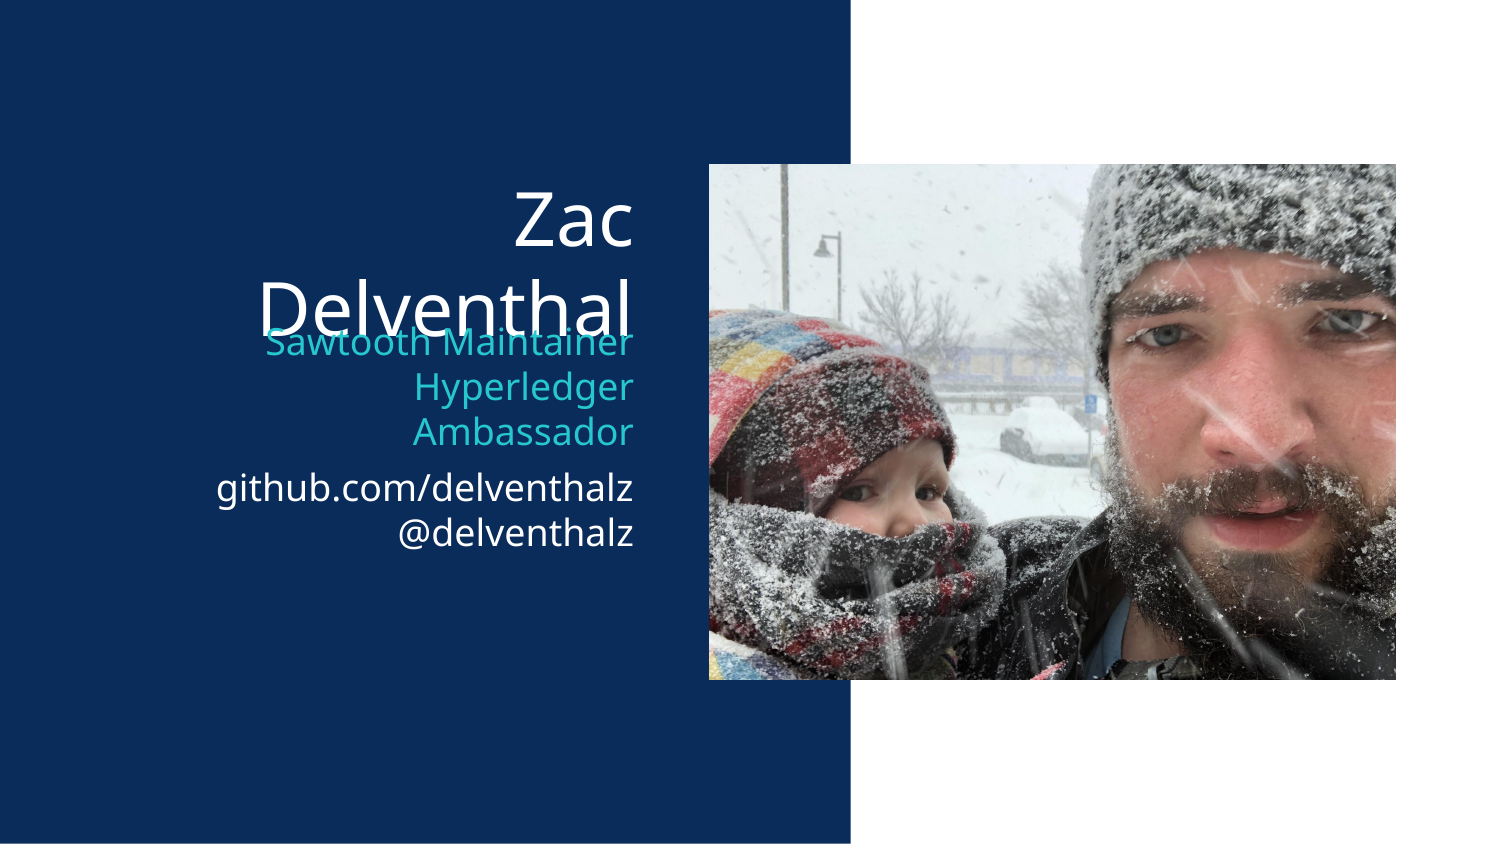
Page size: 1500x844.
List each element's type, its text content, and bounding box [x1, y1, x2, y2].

text_box [0, 0, 851, 844]
text_box Zac Delventhal [104, 164, 650, 265]
text_box github.com/delventhalz @delventhalz [104, 456, 650, 557]
text_box Sawtooth Maintainer Hyperledger Ambassador [174, 310, 650, 411]
picture [709, 163, 1396, 680]
